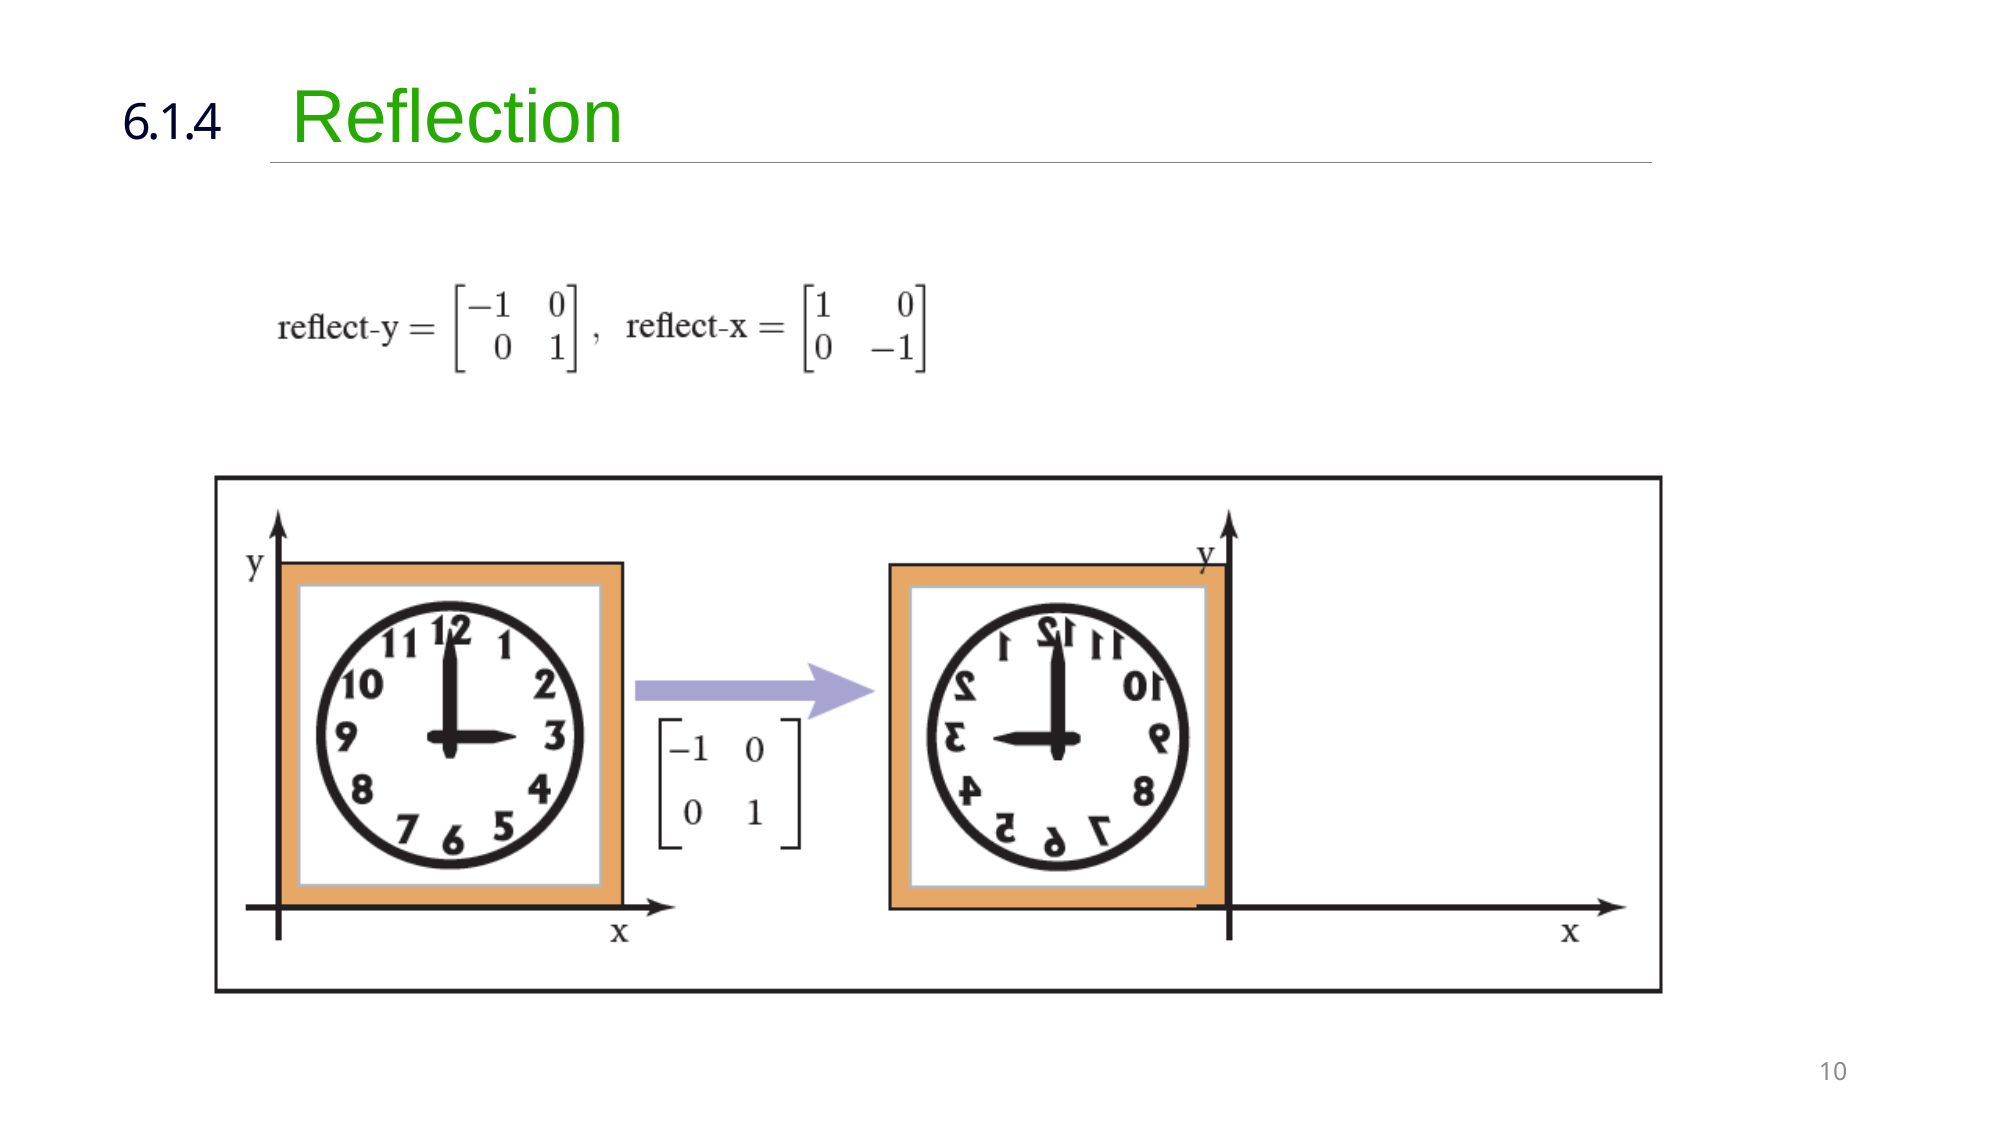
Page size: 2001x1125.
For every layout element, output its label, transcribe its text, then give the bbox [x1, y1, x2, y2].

text_box Reflection [276, 60, 1905, 166]
text_box 6.1.4 [107, 81, 284, 157]
slide_number 10 [1412, 1042, 1863, 1103]
picture [196, 457, 1680, 1011]
picture [261, 254, 938, 391]
